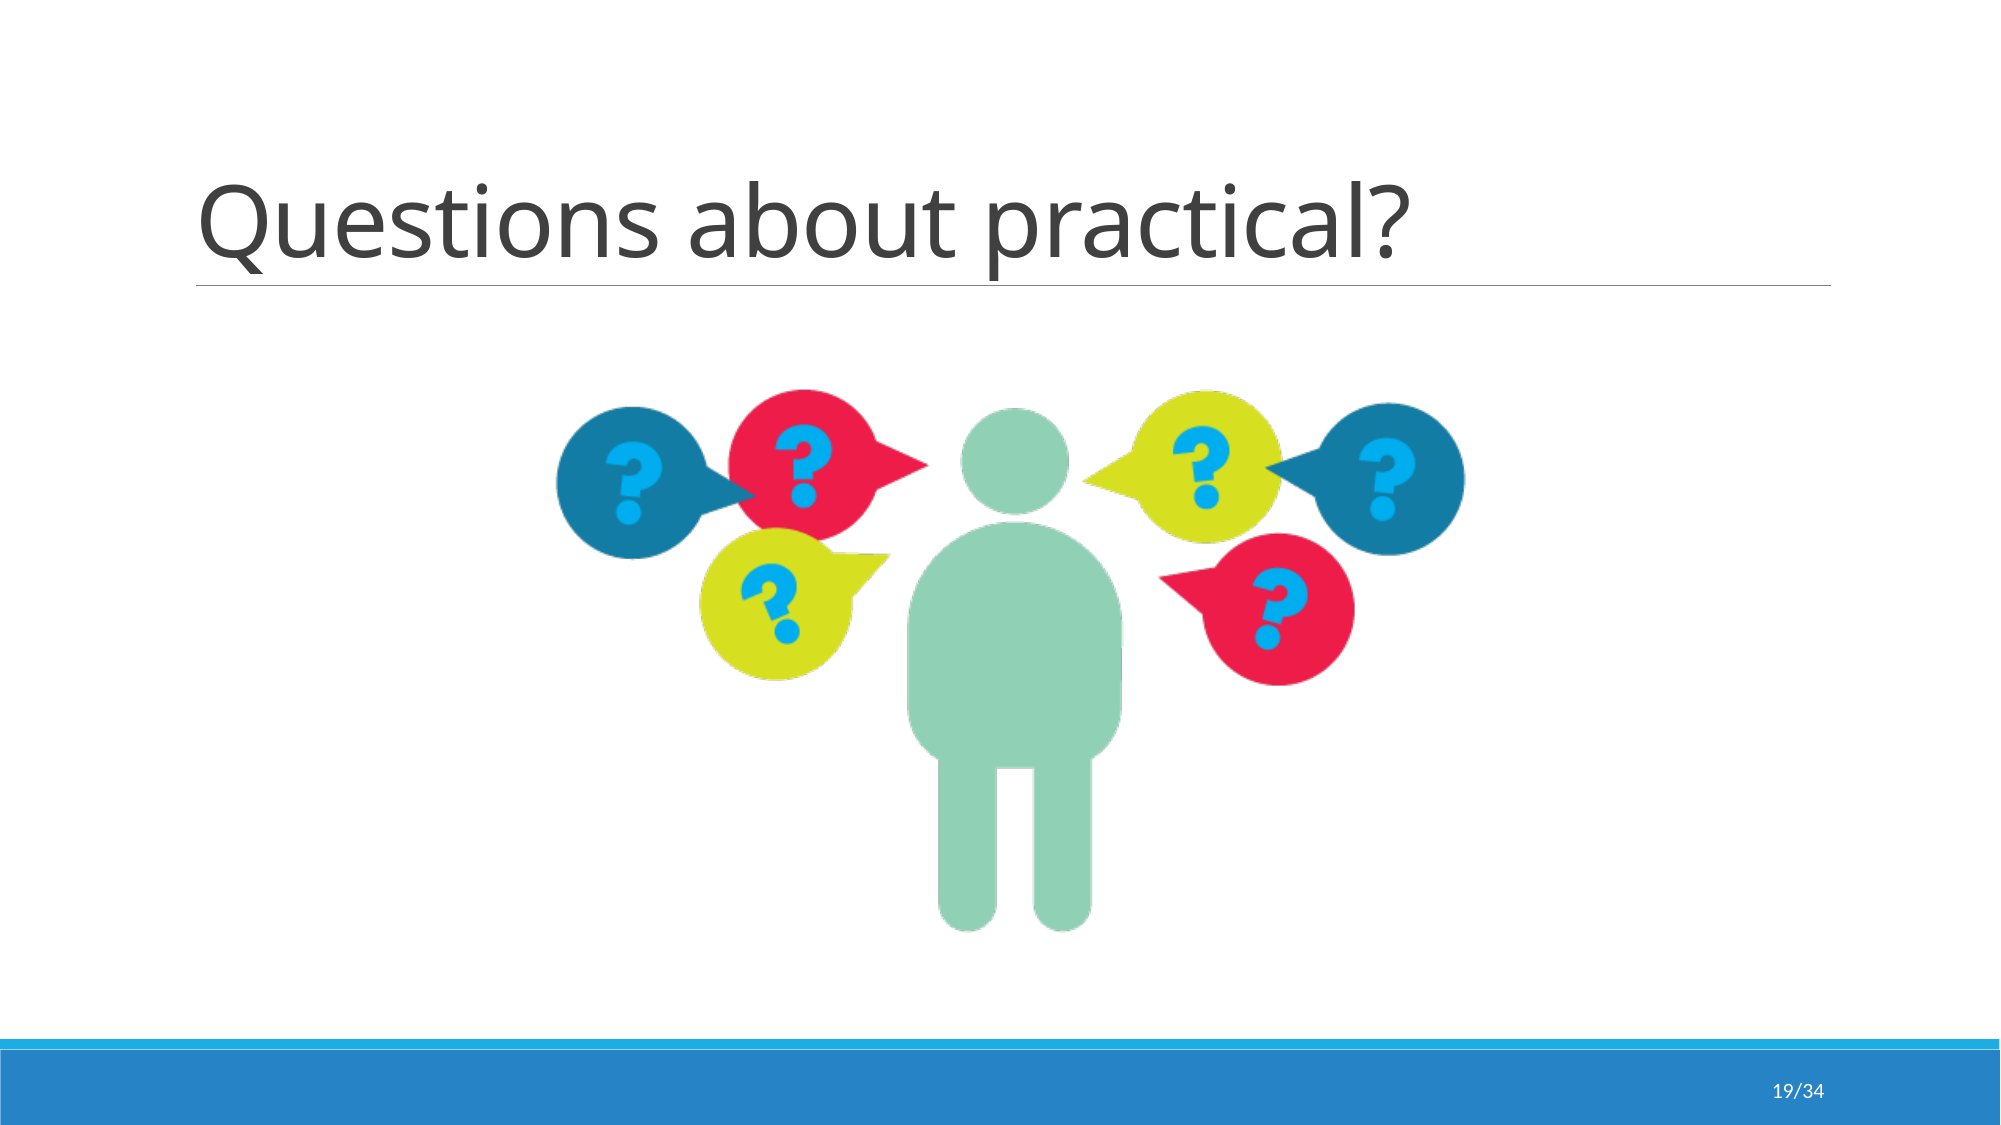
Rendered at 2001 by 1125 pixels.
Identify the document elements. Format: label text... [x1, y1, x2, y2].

slide_number 19/34 [1624, 1059, 1840, 1120]
picture [449, 386, 1576, 951]
title Questions about practical? [180, 47, 1830, 285]
